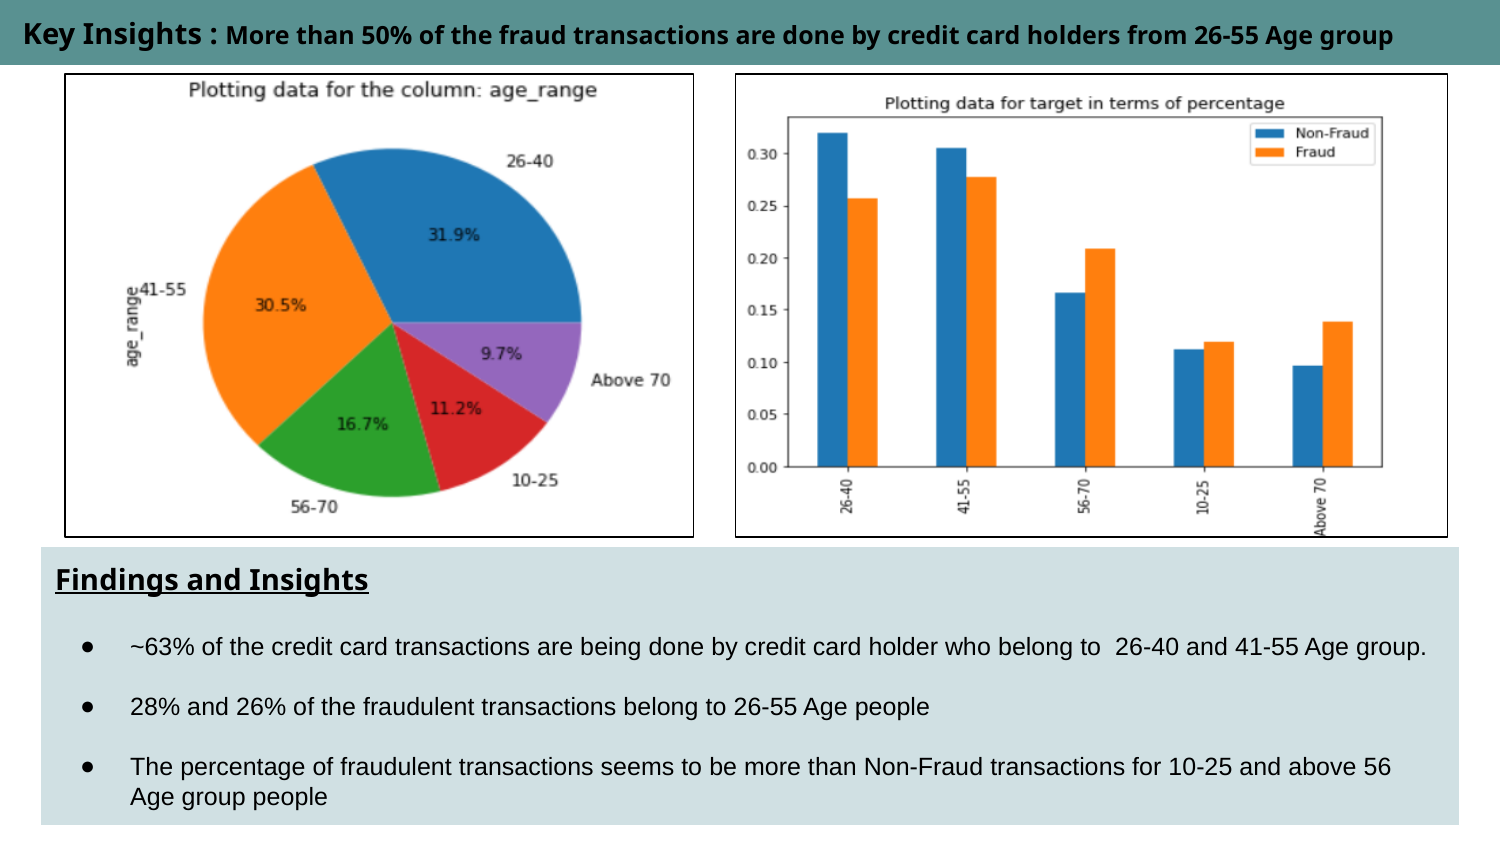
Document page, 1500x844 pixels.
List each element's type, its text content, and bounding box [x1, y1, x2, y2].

text_box Findings and Insights ~63% of the credit card transactions are being done by credit card holder who belong to 26-40 and 41-55 Age group. 28% and 26% of the fraudulent transactions belong to 26-55 Age people The percentage of fraudulent transactions seems to be more than Non-Fraud transactions for 10-25 and above 56 Age group people [40, 545, 1460, 826]
picture [735, 74, 1448, 537]
text_box Key Insights : More than 50% of the fraud transactions are done by credit card holders from 26-55 Age group [0, 0, 1500, 65]
picture [65, 74, 693, 537]
